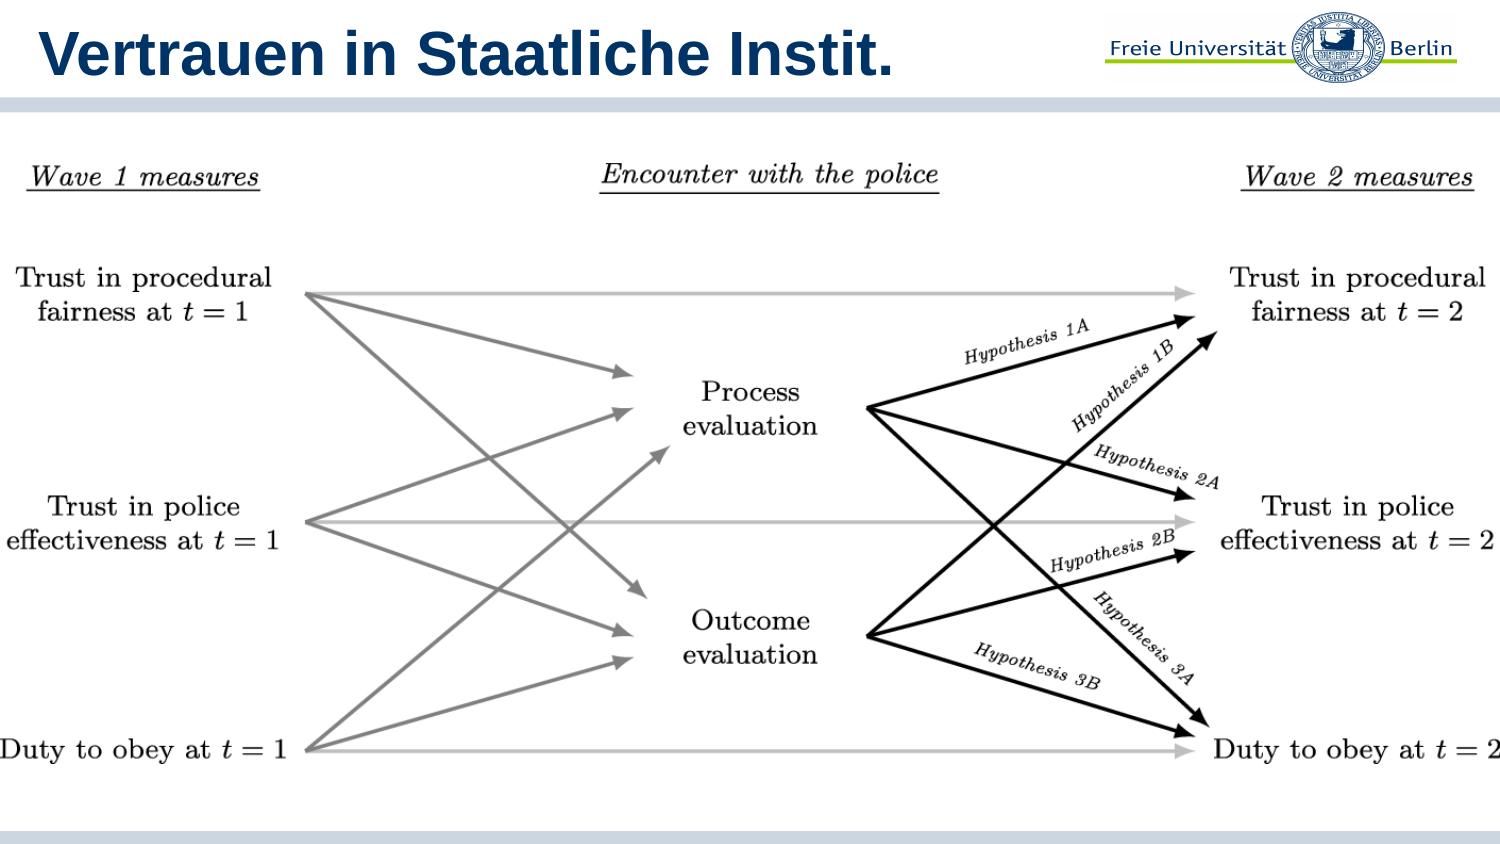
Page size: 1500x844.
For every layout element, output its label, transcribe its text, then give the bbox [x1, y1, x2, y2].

picture [1105, 12, 1457, 83]
picture [0, 161, 1500, 765]
title Vertrauen in Staatliche Instit. [38, 12, 1098, 83]
